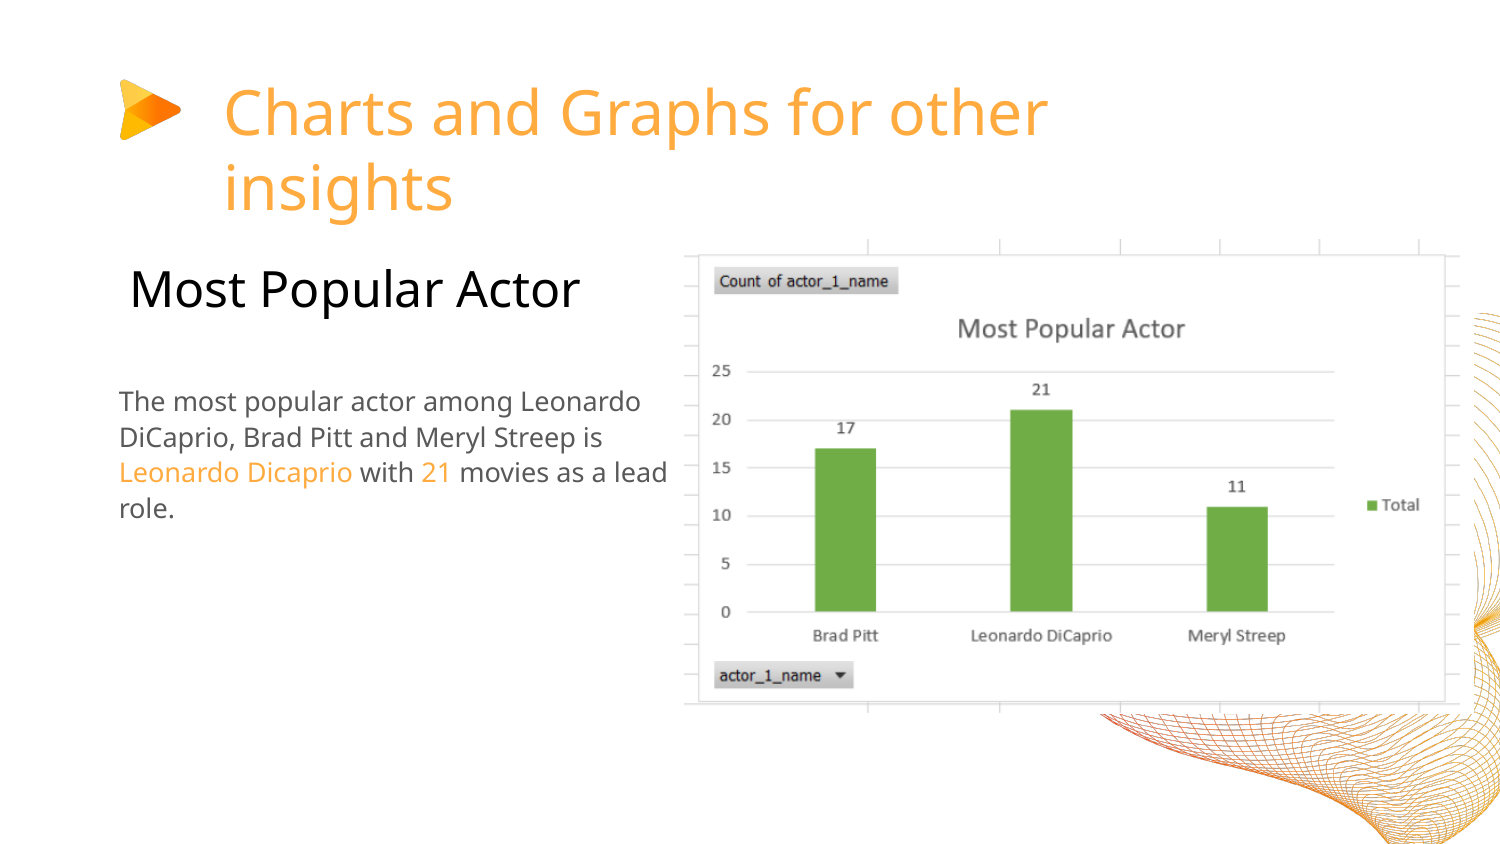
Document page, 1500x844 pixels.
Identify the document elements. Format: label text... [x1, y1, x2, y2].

text_box Charts and Graphs for other insights [208, 57, 1268, 238]
picture [119, 78, 181, 140]
title Most Popular Actor [114, 227, 683, 348]
picture [684, 238, 1500, 844]
subtitle The most popular actor among Leonardo DiCaprio, Brad Pitt and Meryl Streep is Leonardo Dicaprio with 21 movies as a lead role. [103, 366, 679, 548]
